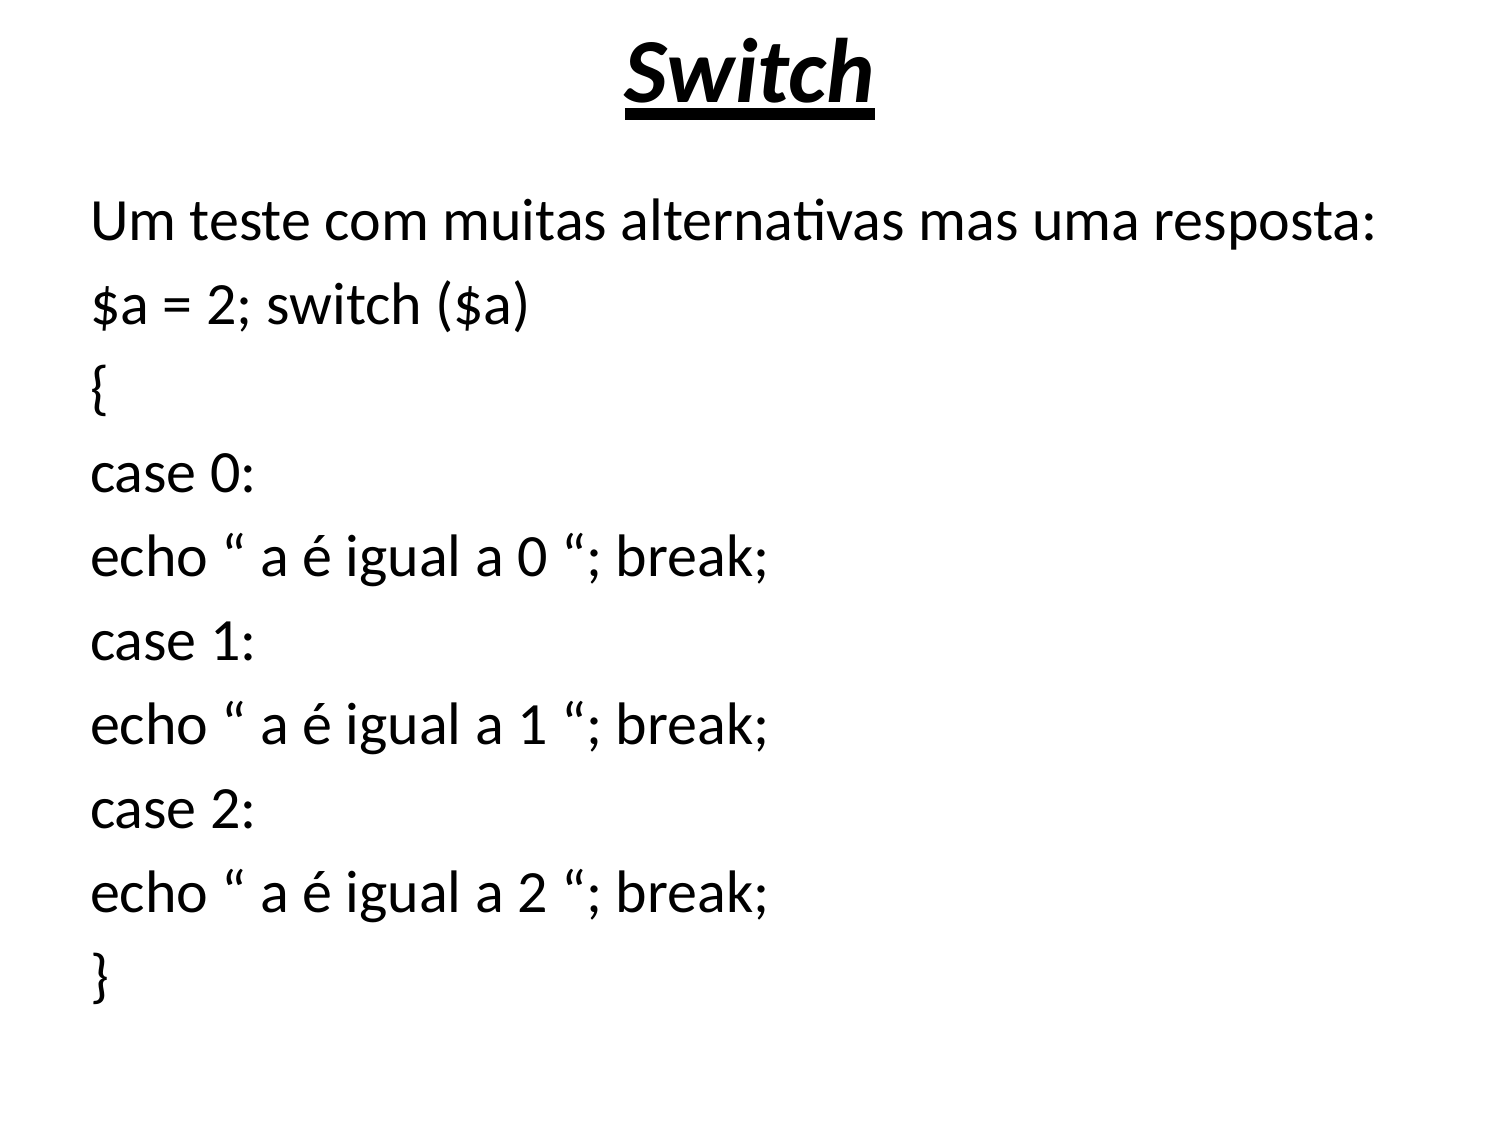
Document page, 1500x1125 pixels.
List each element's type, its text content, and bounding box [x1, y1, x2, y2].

title Switch [75, 0, 1425, 160]
list Um teste com muitas alternativas mas uma resposta: $a = 2; switch ($a) { case 0: echo “ a é igual a 0 “; break; case 1: echo “ a é igual a 1 “; break; case 2: echo “ a é igual a 2 “; break; } [75, 172, 1425, 1024]
